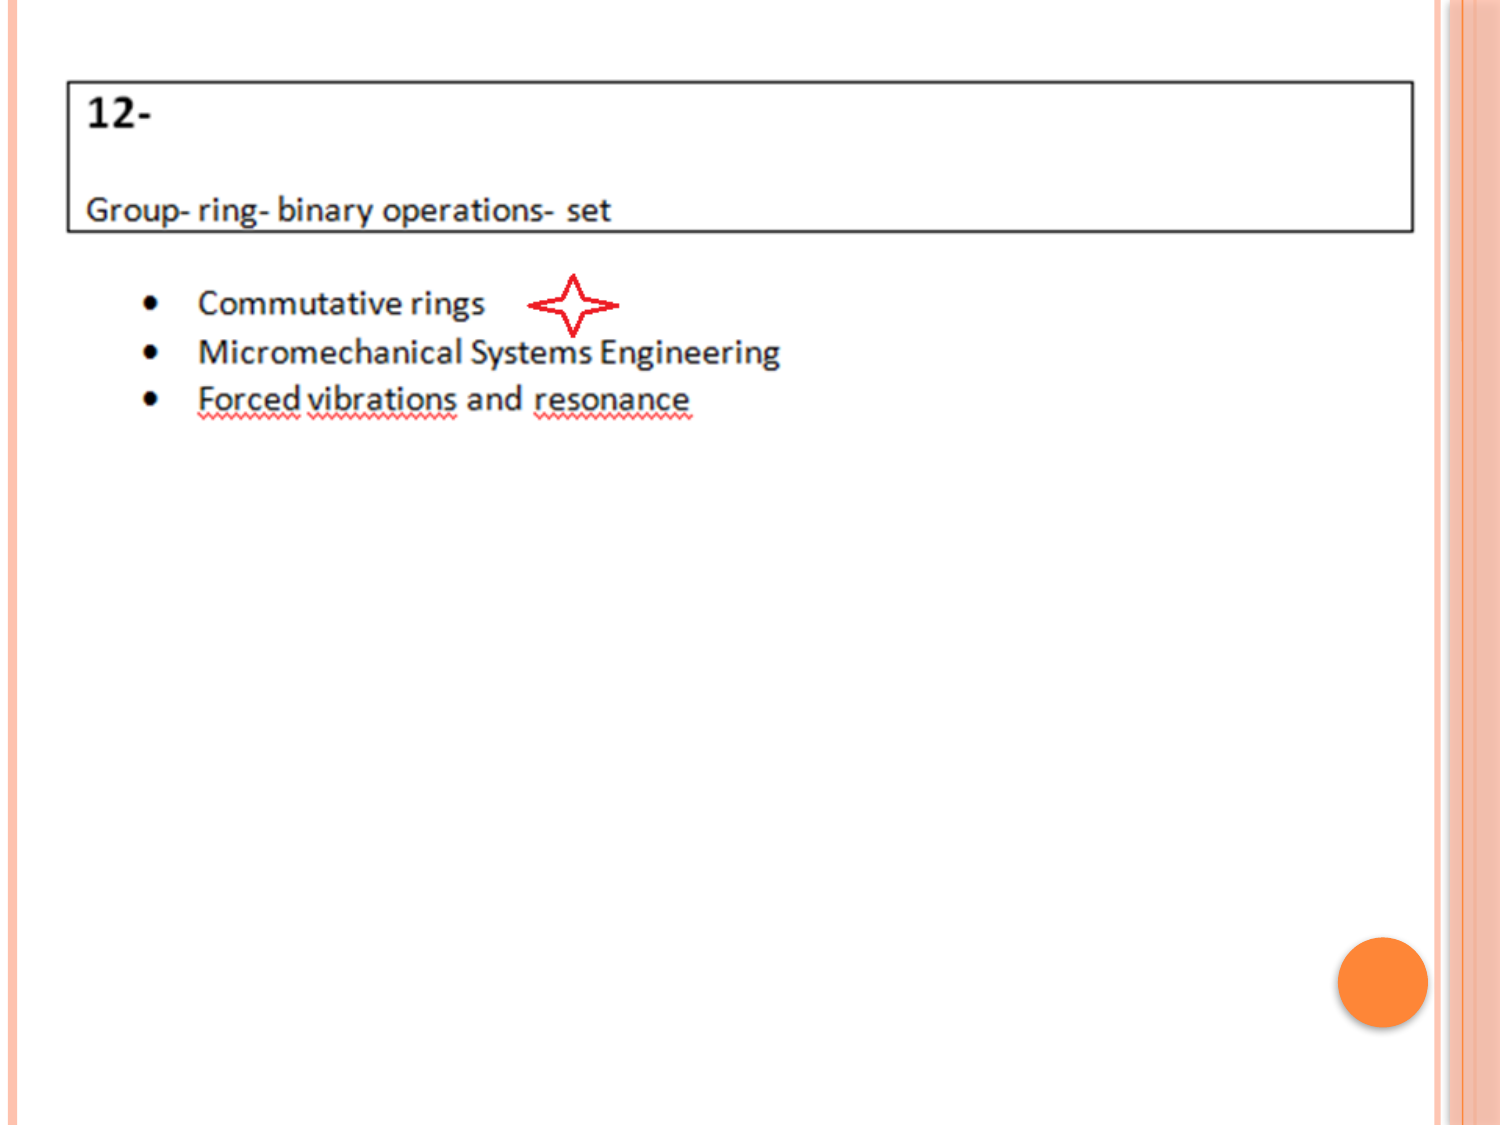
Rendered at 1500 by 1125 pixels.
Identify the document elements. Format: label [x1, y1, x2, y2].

picture [57, 57, 1428, 433]
